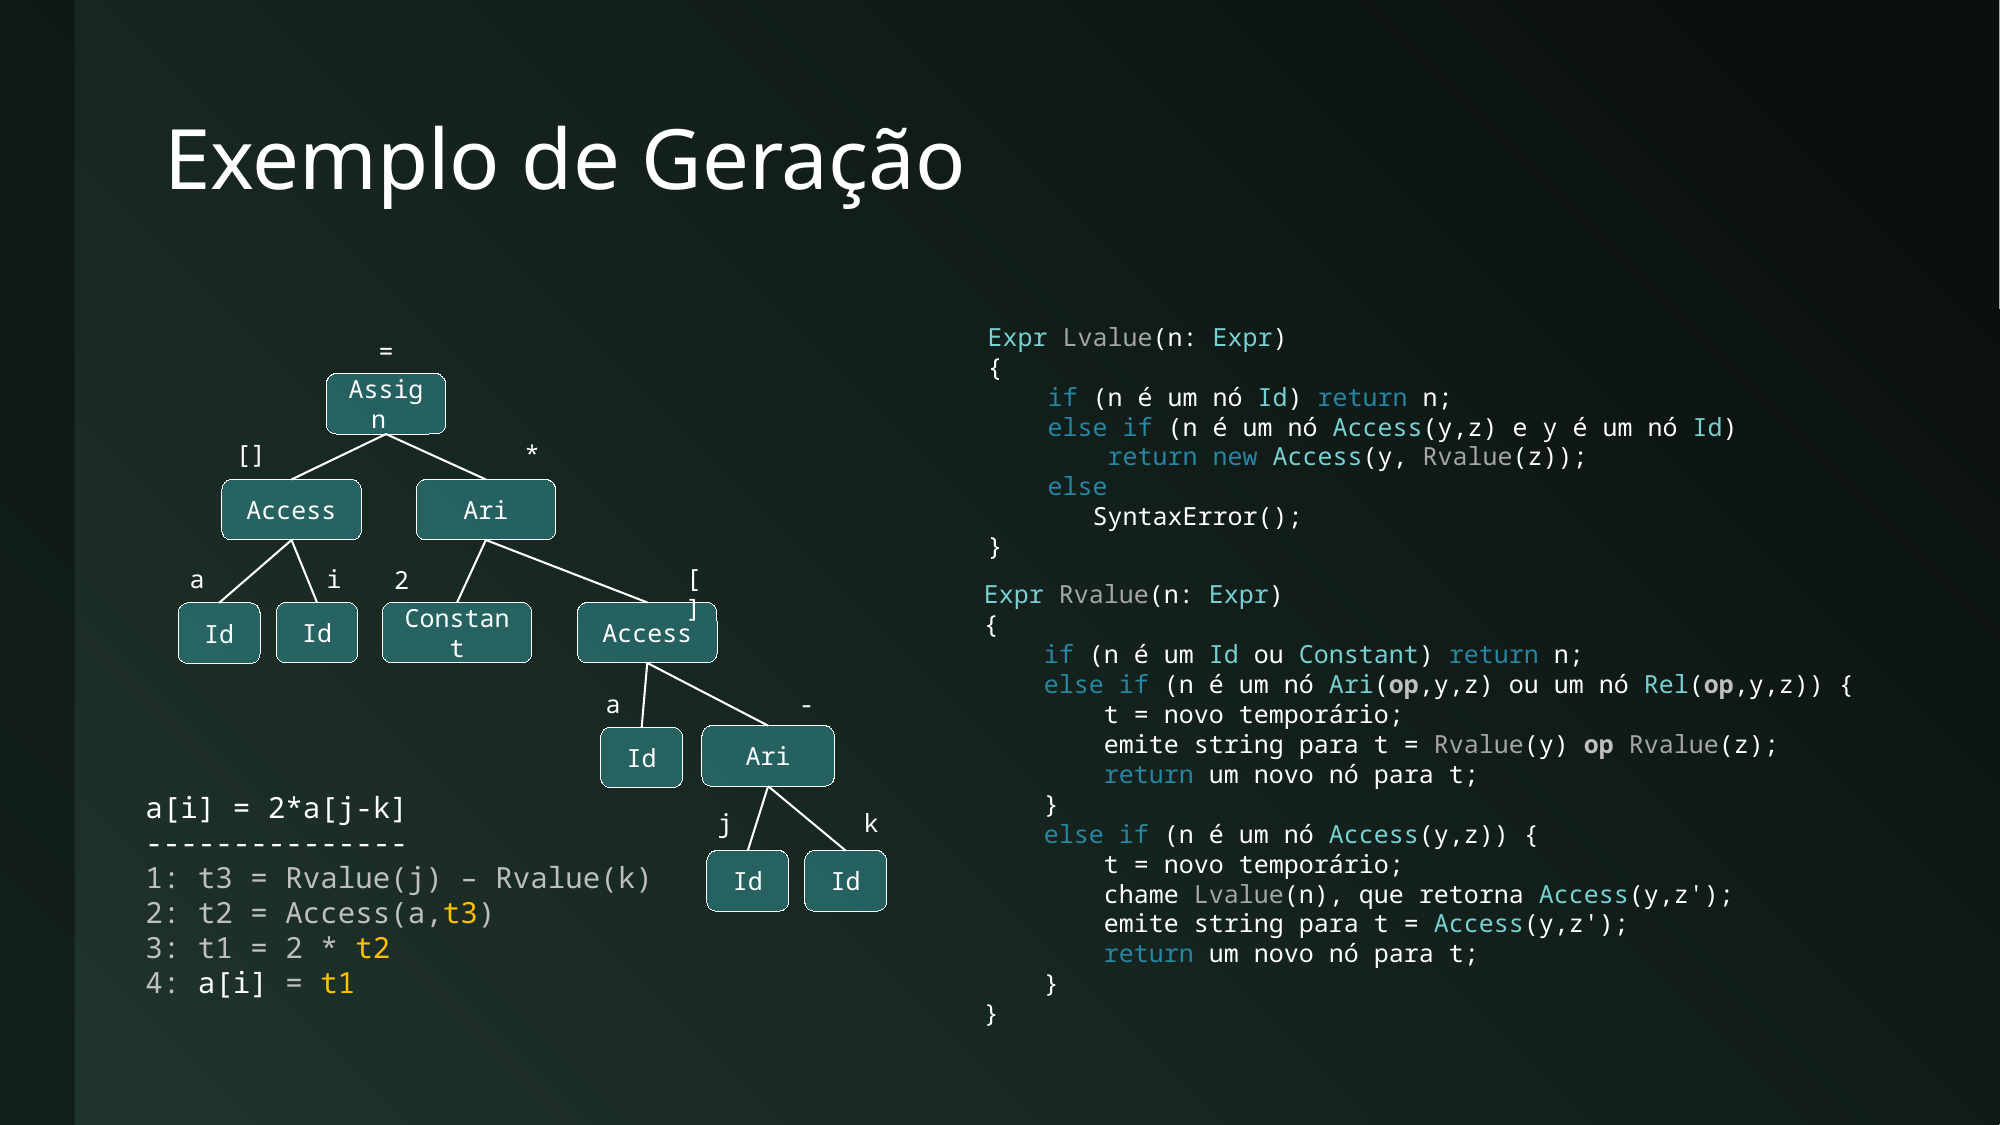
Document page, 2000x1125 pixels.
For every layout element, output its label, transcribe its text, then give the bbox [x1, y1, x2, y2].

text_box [171, 328, 898, 912]
text_box Expr Rvalue(n: Expr) { if (n é um Id ou Constant) return n; else if (n é um nó Ari(op,y,z) ou um nó Rel(op,y,z)) { t = novo temporário; emite string para t = Rvalue(y) op Rvalue(z); return um novo nó para t; } else if (n é um nó Access(y,z)) { t = novo temporário; chame Lvalue(n), que retorna Access(y,z'); emite string para t = Access(y,z'); return um novo nó para t; } } [969, 571, 1869, 1036]
text_box a[i] = 2*a[j-k] --------------- 1: t3 = Rvalue(j) – Rvalue(k) 2: t2 = Access(a,t3) 3: t1 = 2 * t2 4: a[i] = t1 [130, 781, 668, 1007]
title Exemplo de Geração [149, 62, 1898, 263]
text_box Expr Lvalue(n: Expr) { if (n é um nó Id) return n; else if (n é um nó Access(y,z) e y é um nó Id) return new Access(y, Rvalue(z)); else SyntaxError(); } [972, 313, 1768, 568]
